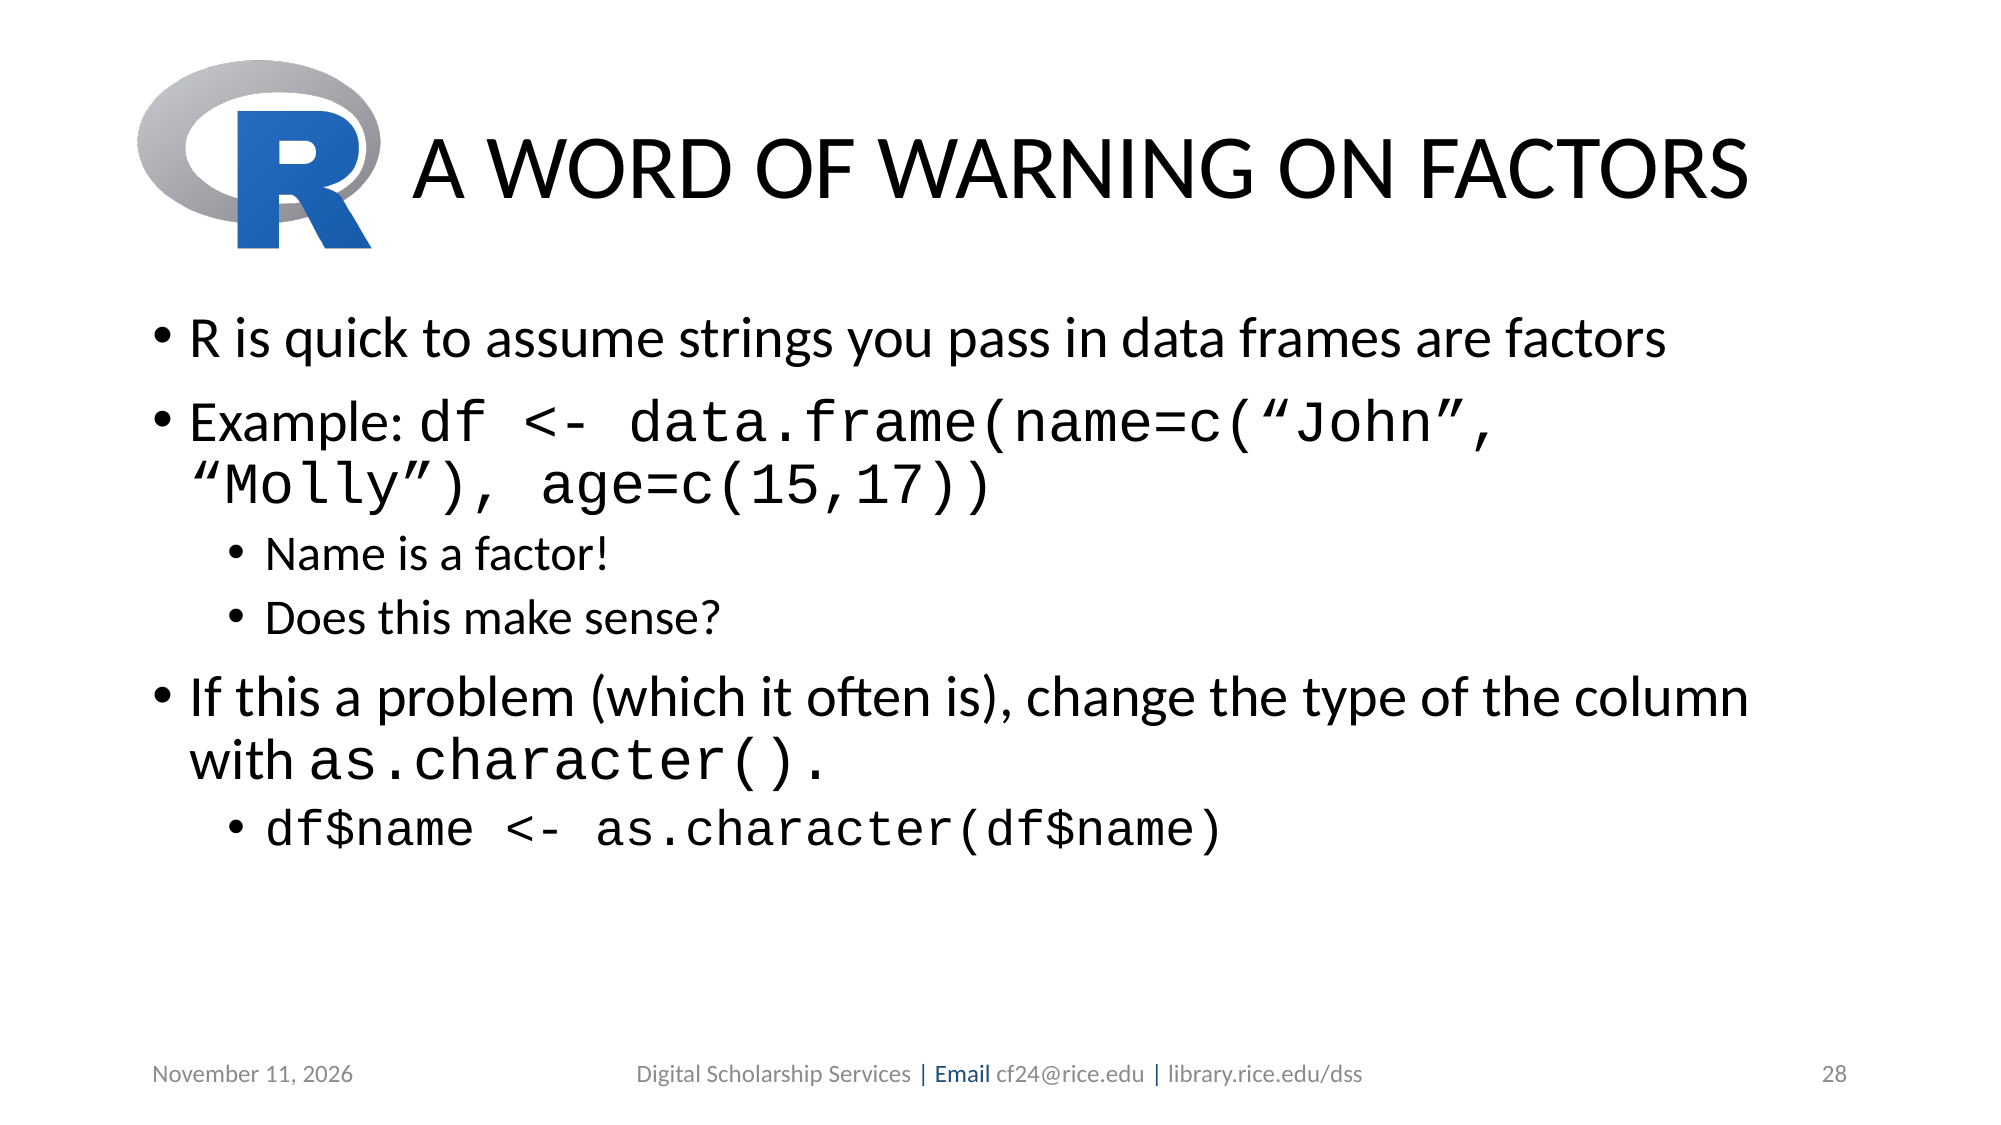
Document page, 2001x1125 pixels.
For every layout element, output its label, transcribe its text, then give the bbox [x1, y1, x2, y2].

slide_number 28 [1412, 1042, 1863, 1103]
list R is quick to assume strings you pass in data frames are factors Example: df <- data.frame(name=c(“John”, “Molly”), age=c(15,17)) Name is a factor! Does this make sense? If this a problem (which it often is), change the type of the column with as.character(). df$name <- as.character(df$name) [137, 299, 1863, 1014]
picture [137, 59, 381, 249]
title A WORD OF WARNING ON FACTORS [397, 59, 1863, 278]
footer Digital Scholarship Services | Email cf24@rice.edu | library.rice.edu/dss [587, 1042, 1412, 1103]
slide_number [137, 1042, 587, 1103]
